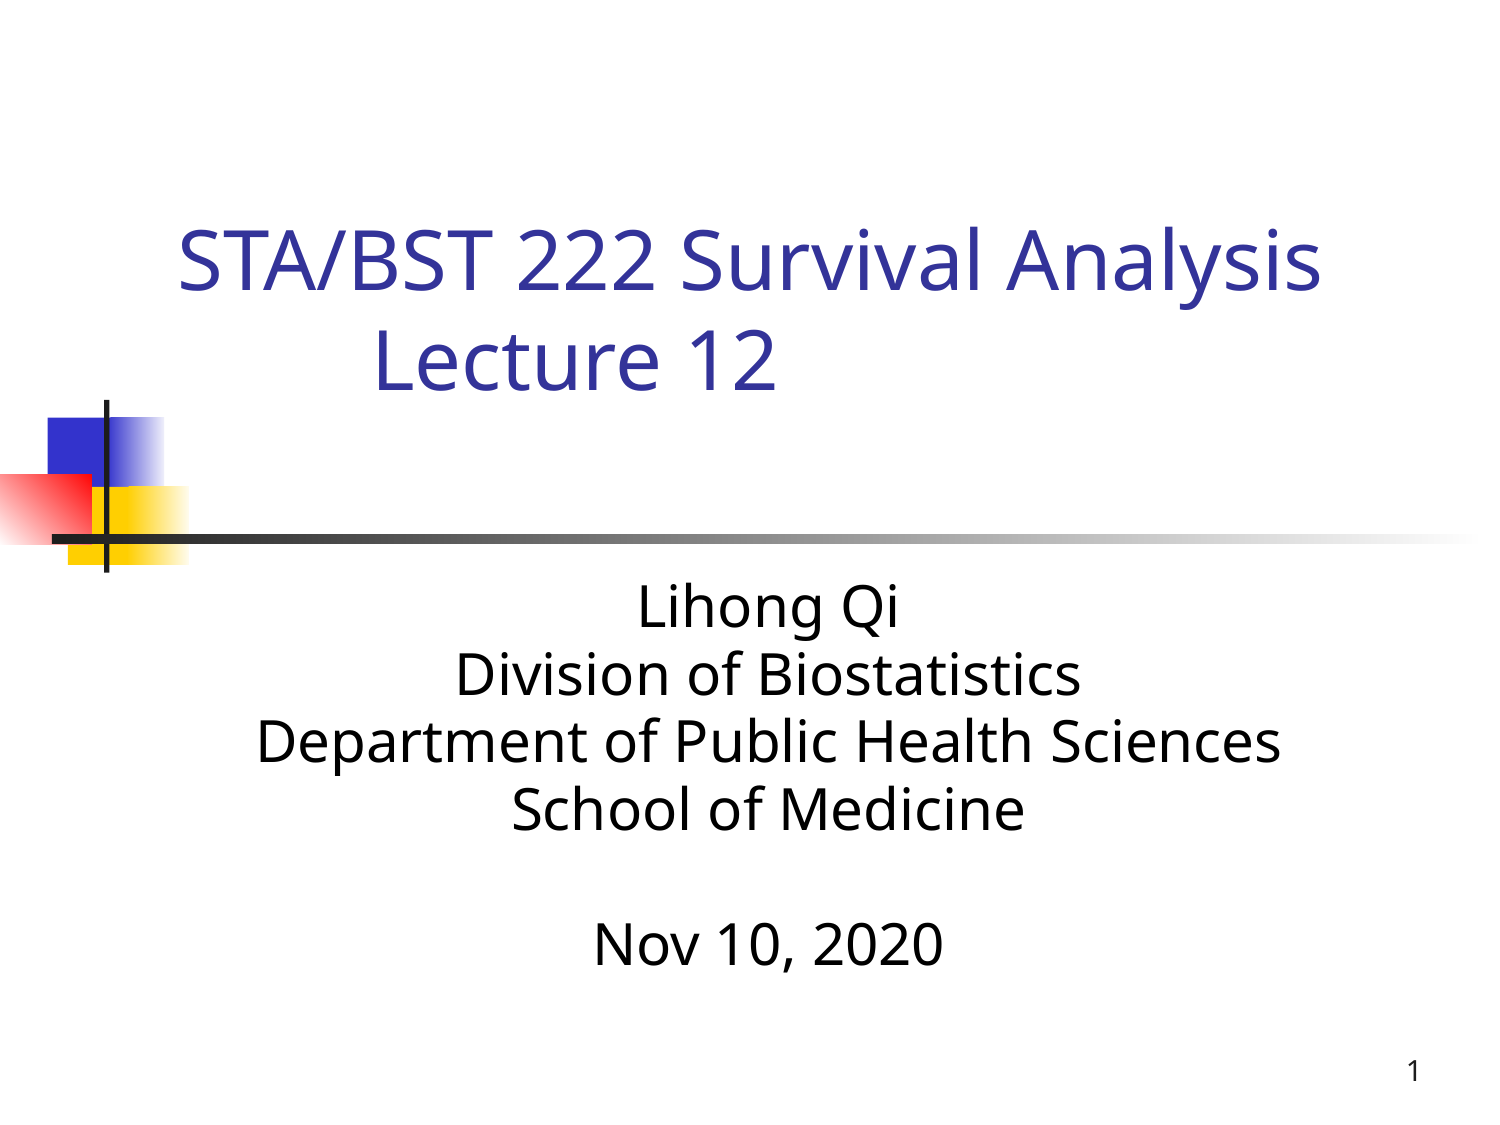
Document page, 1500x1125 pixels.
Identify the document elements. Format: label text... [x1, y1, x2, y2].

title STA/BST 222 Survival Analysis Lecture 12 [162, 274, 1438, 516]
subtitle Lihong Qi Division of Biostatistics Department of Public Health Sciences School of Medicine Nov 10, 2020 [212, 574, 1326, 951]
slide_number 1 [1124, 1024, 1438, 1101]
